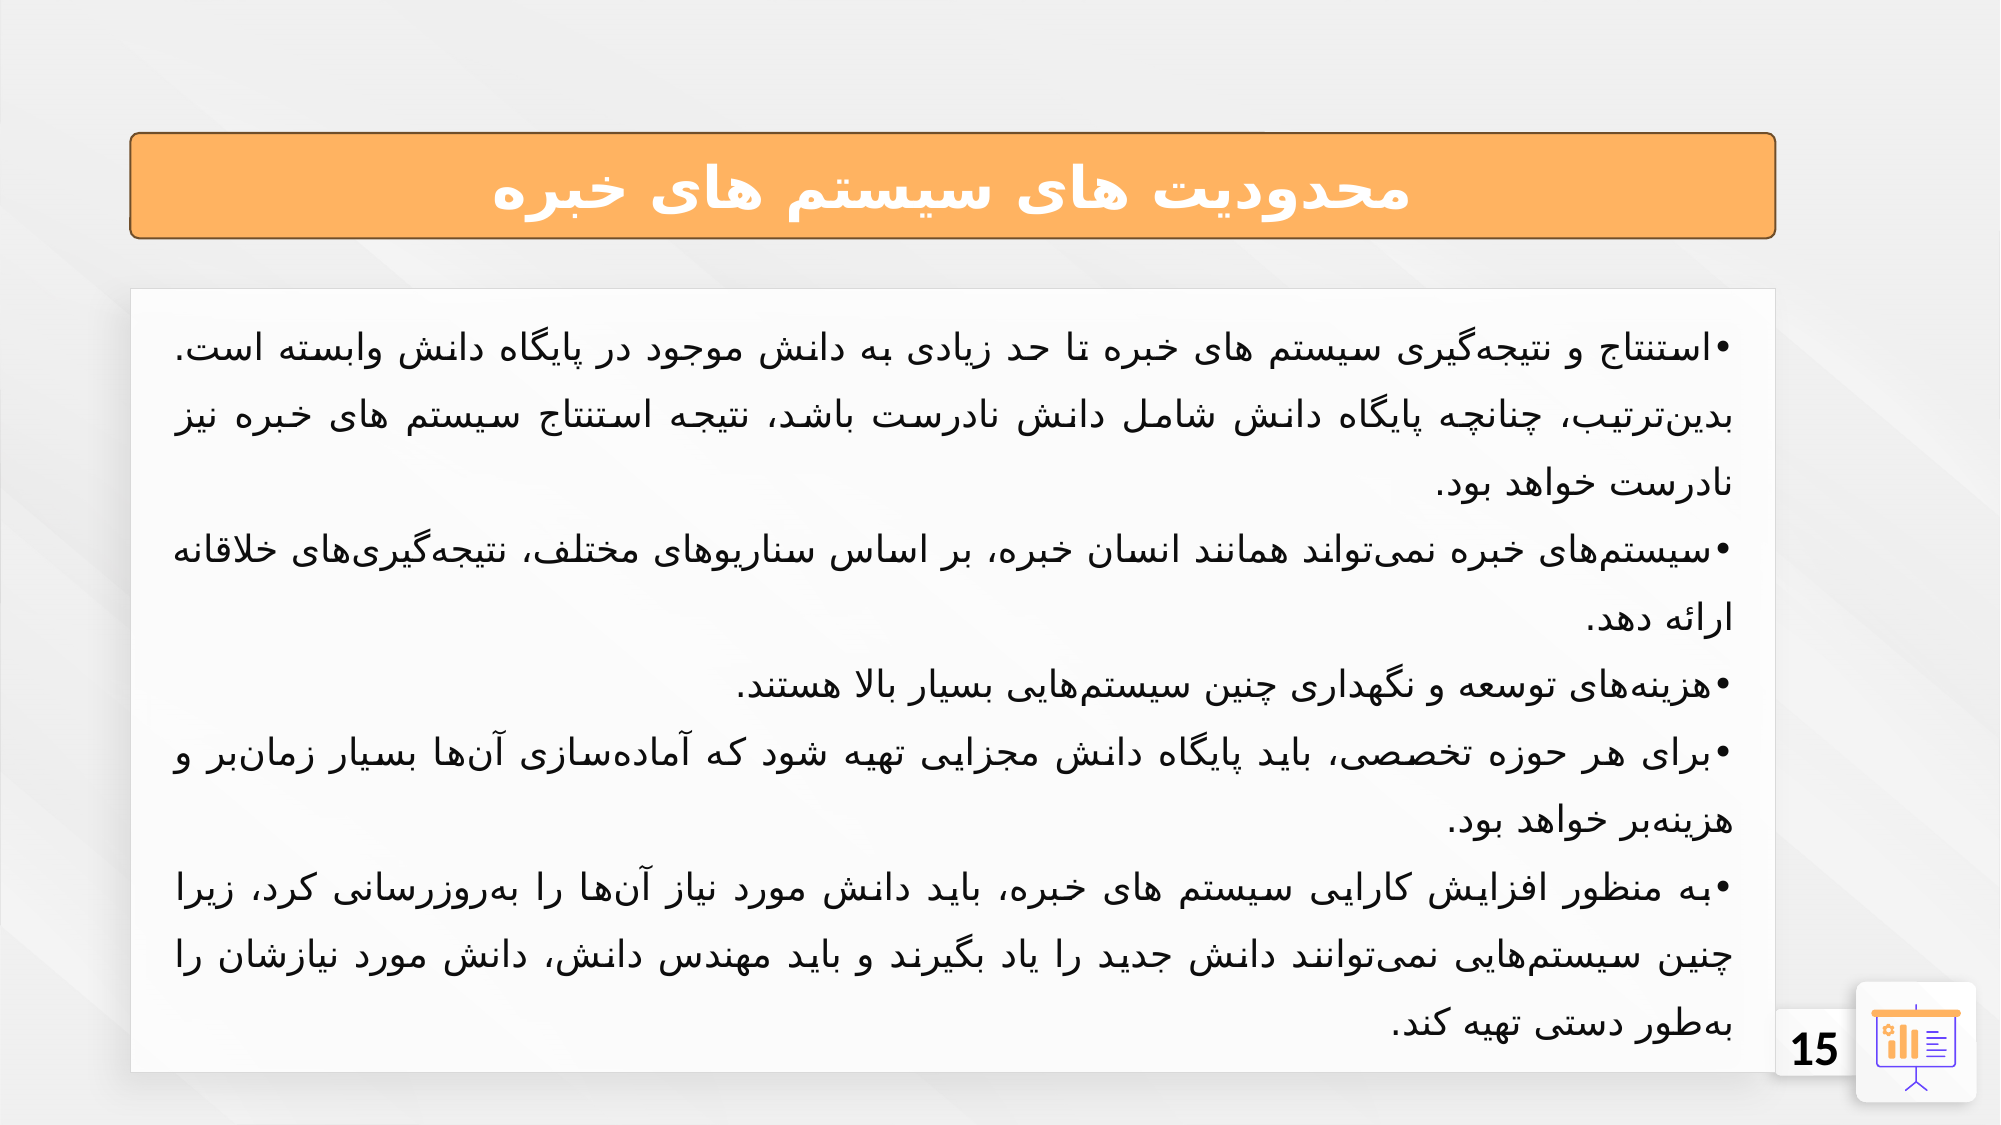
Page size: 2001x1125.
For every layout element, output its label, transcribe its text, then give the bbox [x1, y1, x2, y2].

text_box محدودیت های سیستم های خبره [129, 131, 1777, 240]
text_box [499, 486, 1500, 548]
text_box • استنتاج و نتیجه‌گیری سیستم های خبره تا حد زیادی به دانش موجود در پایگاه دانش وابسته است. بدین‌ترتیب، چنانچه پایگاه دانش شامل دانش نادرست باشد، نتیجه استنتاج سیستم های خبره نیز نادرست خواهد بود. • سیستم‌‌های خبره نمی‌تواند همانند انسان خبره، بر اساس سناریوهای مختلف، نتیجه‌گیری‌های خلاقانه ارائه دهد. • هزینه‌های توسعه و نگهداری چنین سیستم‌هایی بسیار بالا هستند. • برای هر حوزه تخصصی، باید پایگاه دانش مجزایی تهیه شود که آماده‌سازی آن‌ها بسیار زمان‌بر و هزینه‌بر خواهد بود. • به منظور افزایش کارایی سیستم های خبره، باید دانش مورد نیاز آن‌ها را به‌روزرسانی کرد، زیرا چنین سیستم‌هایی نمی‌توانند دانش جدید را یاد بگیرند و باید مهندس دانش، دانش مورد نیازشان را به‌طور دستی تهیه کند. [130, 288, 1776, 1073]
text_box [1775, 981, 1977, 1103]
